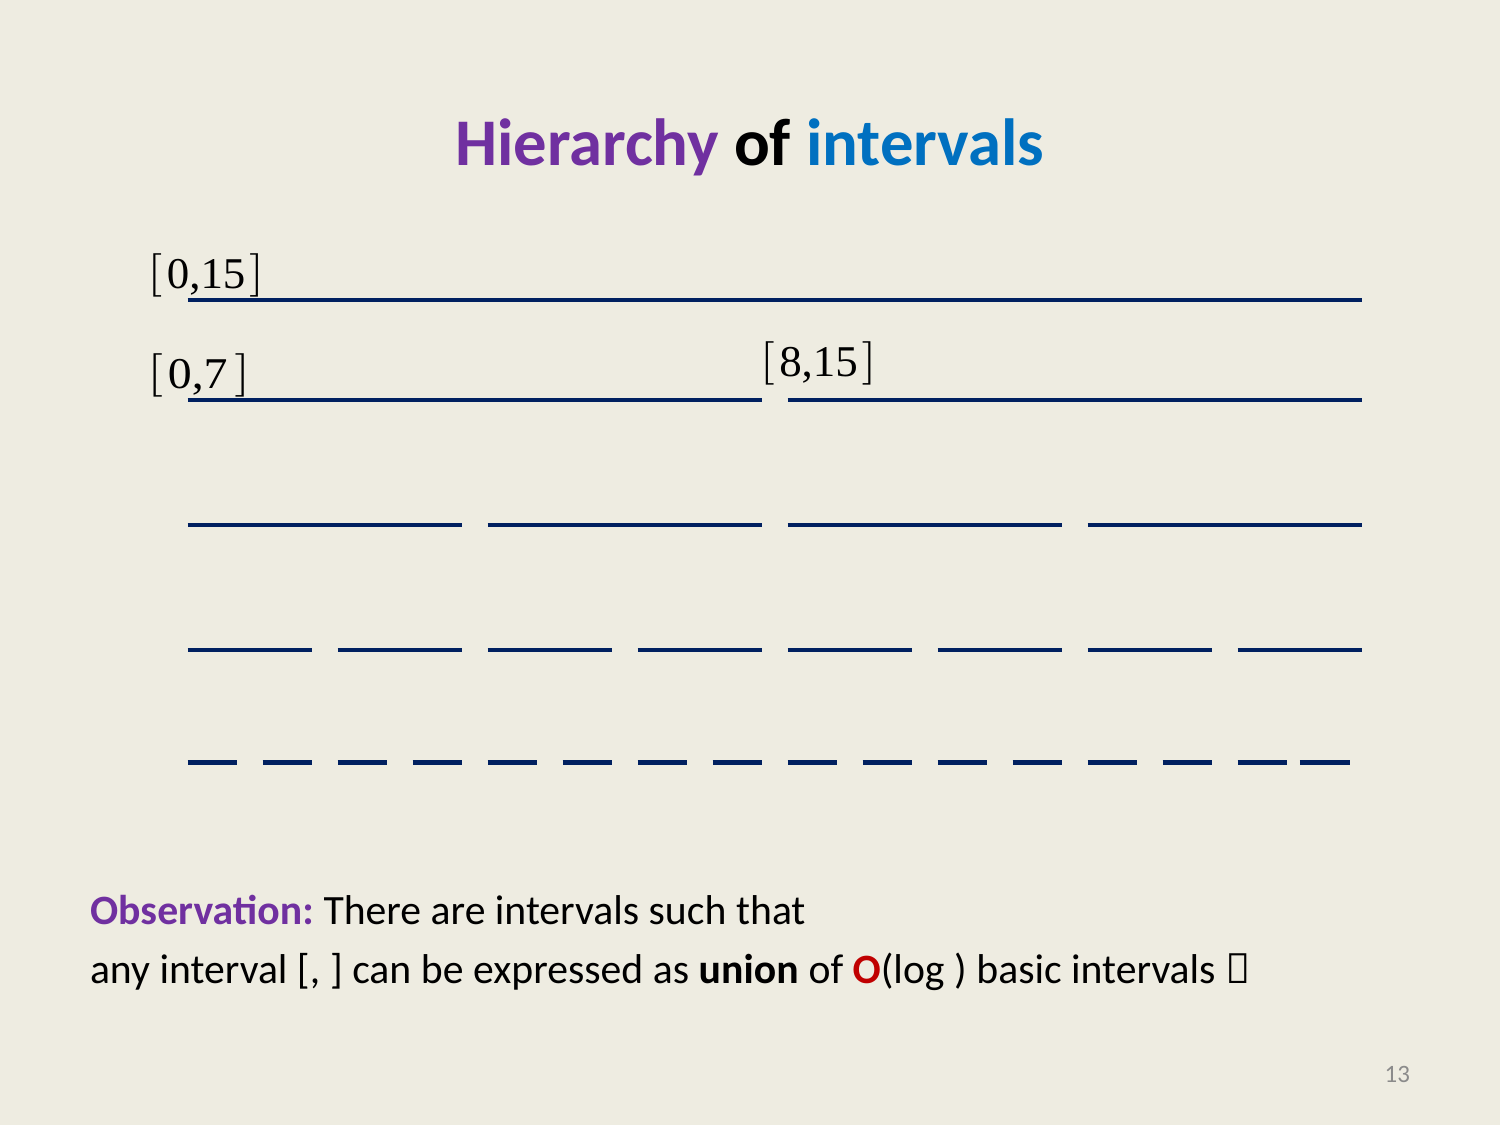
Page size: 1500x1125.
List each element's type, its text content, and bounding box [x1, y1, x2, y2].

title Hierarchy of intervals [75, 45, 1425, 233]
slide_number 13 [1074, 1042, 1425, 1103]
